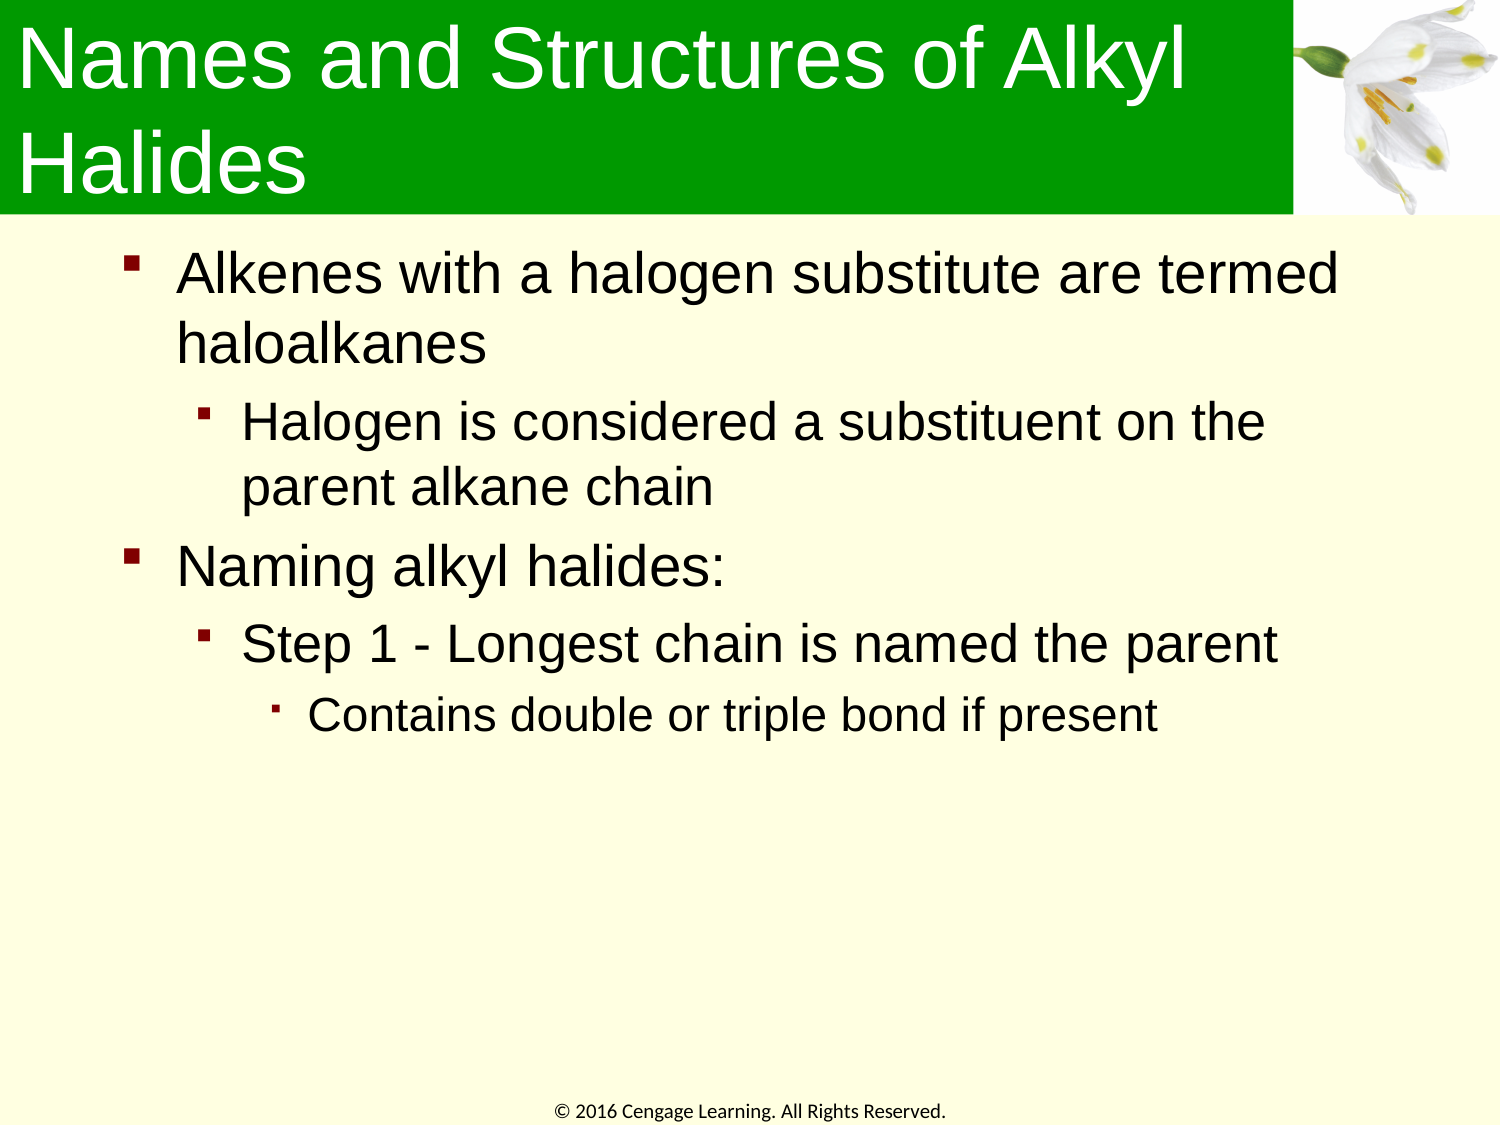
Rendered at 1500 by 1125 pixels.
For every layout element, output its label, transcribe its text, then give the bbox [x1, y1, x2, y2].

list Alkenes with a halogen substitute are termed haloalkanes Halogen is considered a substituent on the parent alkane chain Naming alkyl halides: Step 1 - Longest chain is named the parent Contains double or triple bond if present [103, 227, 1450, 1065]
picture [1293, 0, 1500, 215]
title Names and Structures of Alkyl Halides [0, 0, 1288, 213]
